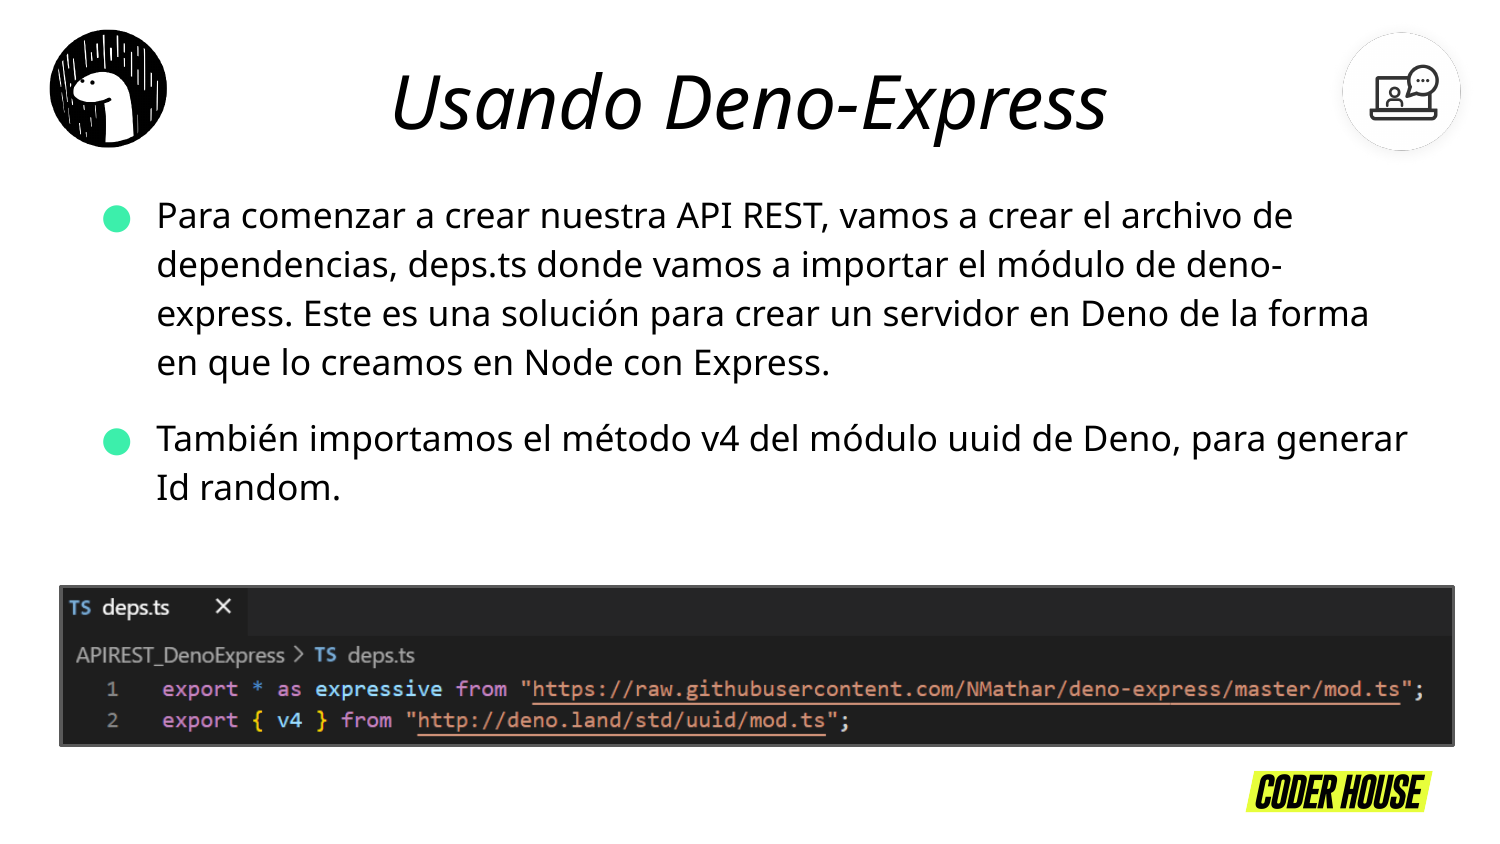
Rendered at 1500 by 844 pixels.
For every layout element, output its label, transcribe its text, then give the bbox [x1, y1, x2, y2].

picture [1328, 18, 1475, 165]
picture [4, 24, 215, 151]
text_box Para comenzar a crear nuestra API REST, vamos a crear el archivo de dependencias, deps.ts donde vamos a importar el módulo de deno-express. Este es una solución para crear un servidor en Deno de la forma en que lo creamos en Node con Express. También importamos el método v4 del módulo uuid de Deno, para generar Id random. [66, 172, 1428, 549]
picture [1241, 764, 1437, 819]
picture [62, 587, 1453, 744]
text_box Usando Deno-Express [193, 39, 1307, 165]
